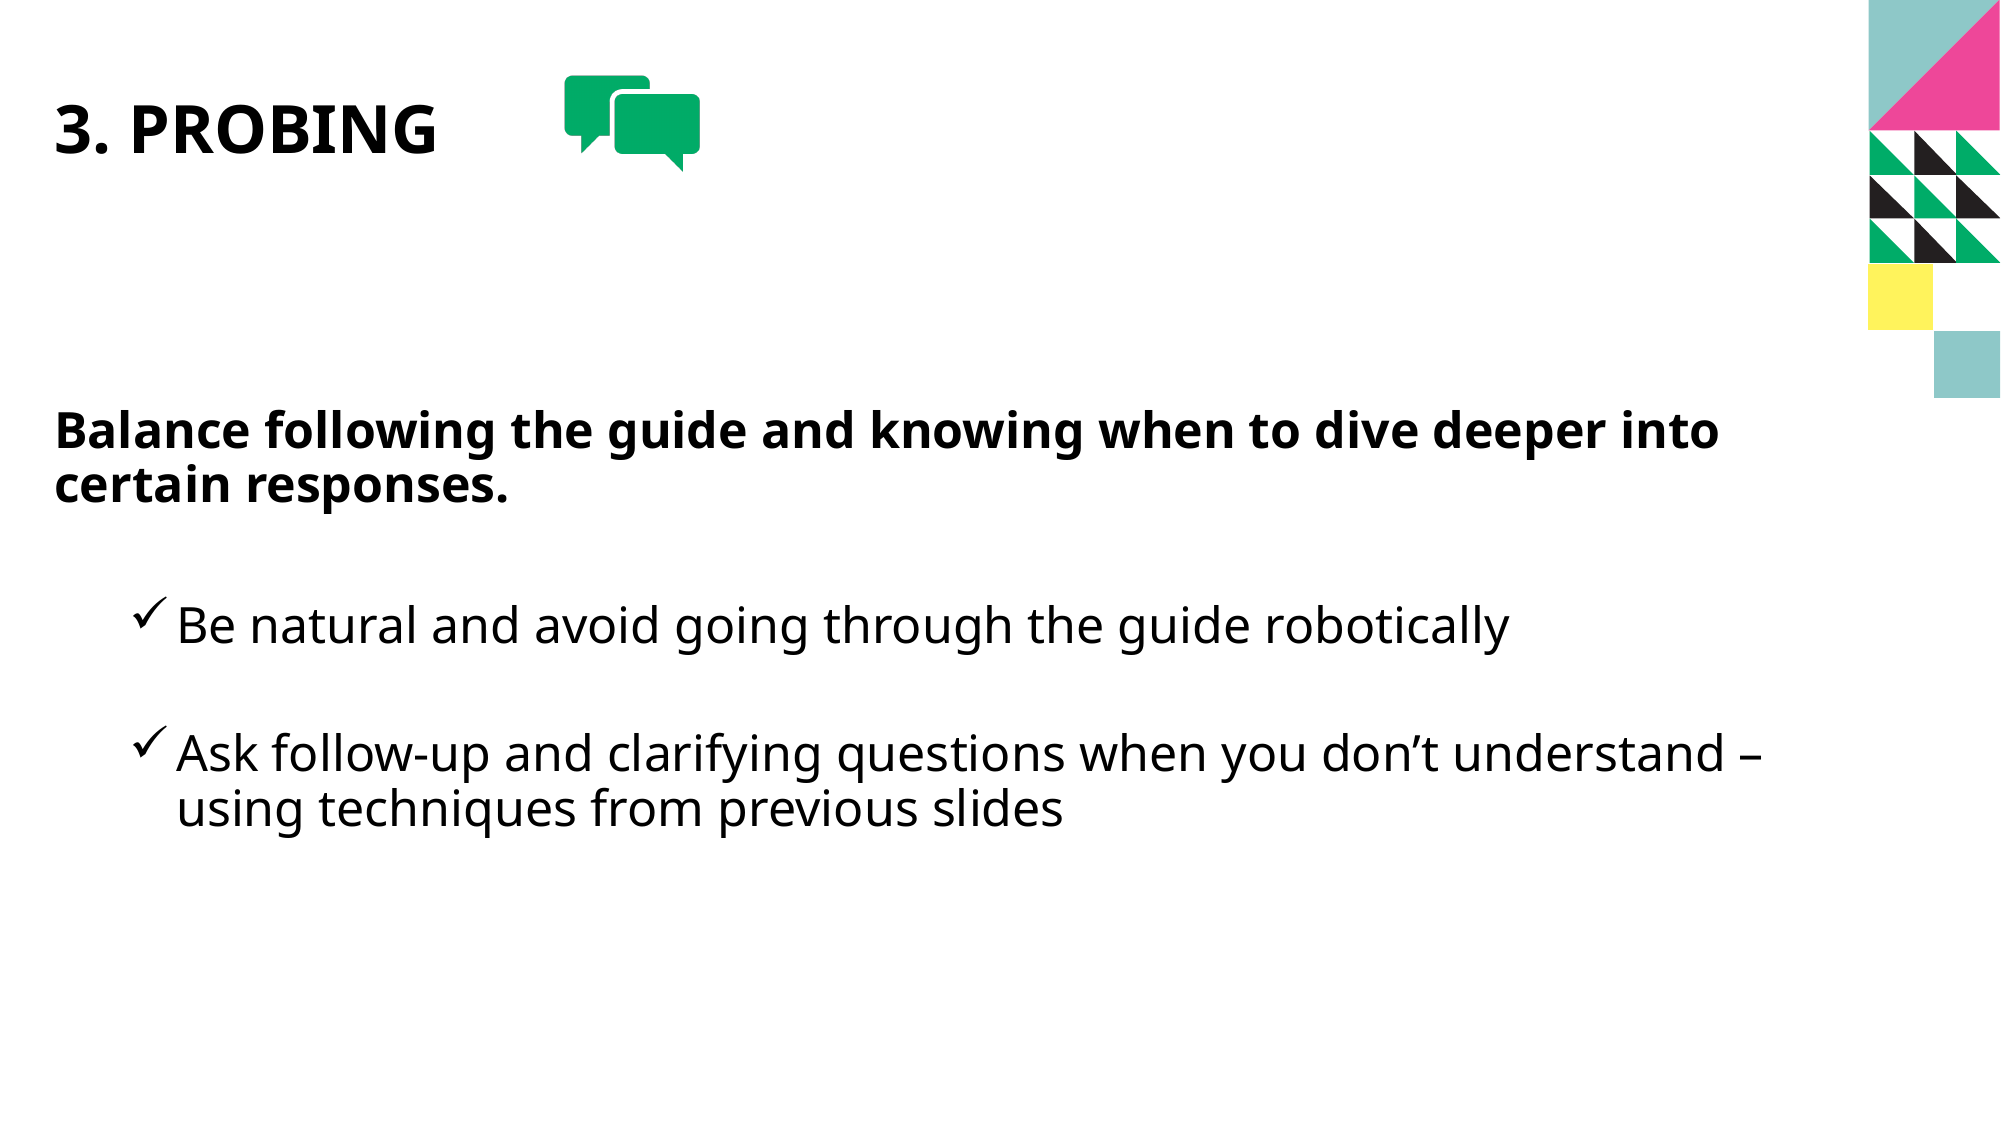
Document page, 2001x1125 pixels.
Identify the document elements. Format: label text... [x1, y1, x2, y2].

picture [552, 43, 712, 203]
title 3. Probing [39, 43, 552, 176]
list Balance following the guide and knowing when to dive deeper into certain responses. Be natural and avoid going through the guide robotically Ask follow-up and clarifying questions when you don’t understand – using techniques from previous slides [39, 397, 1906, 849]
